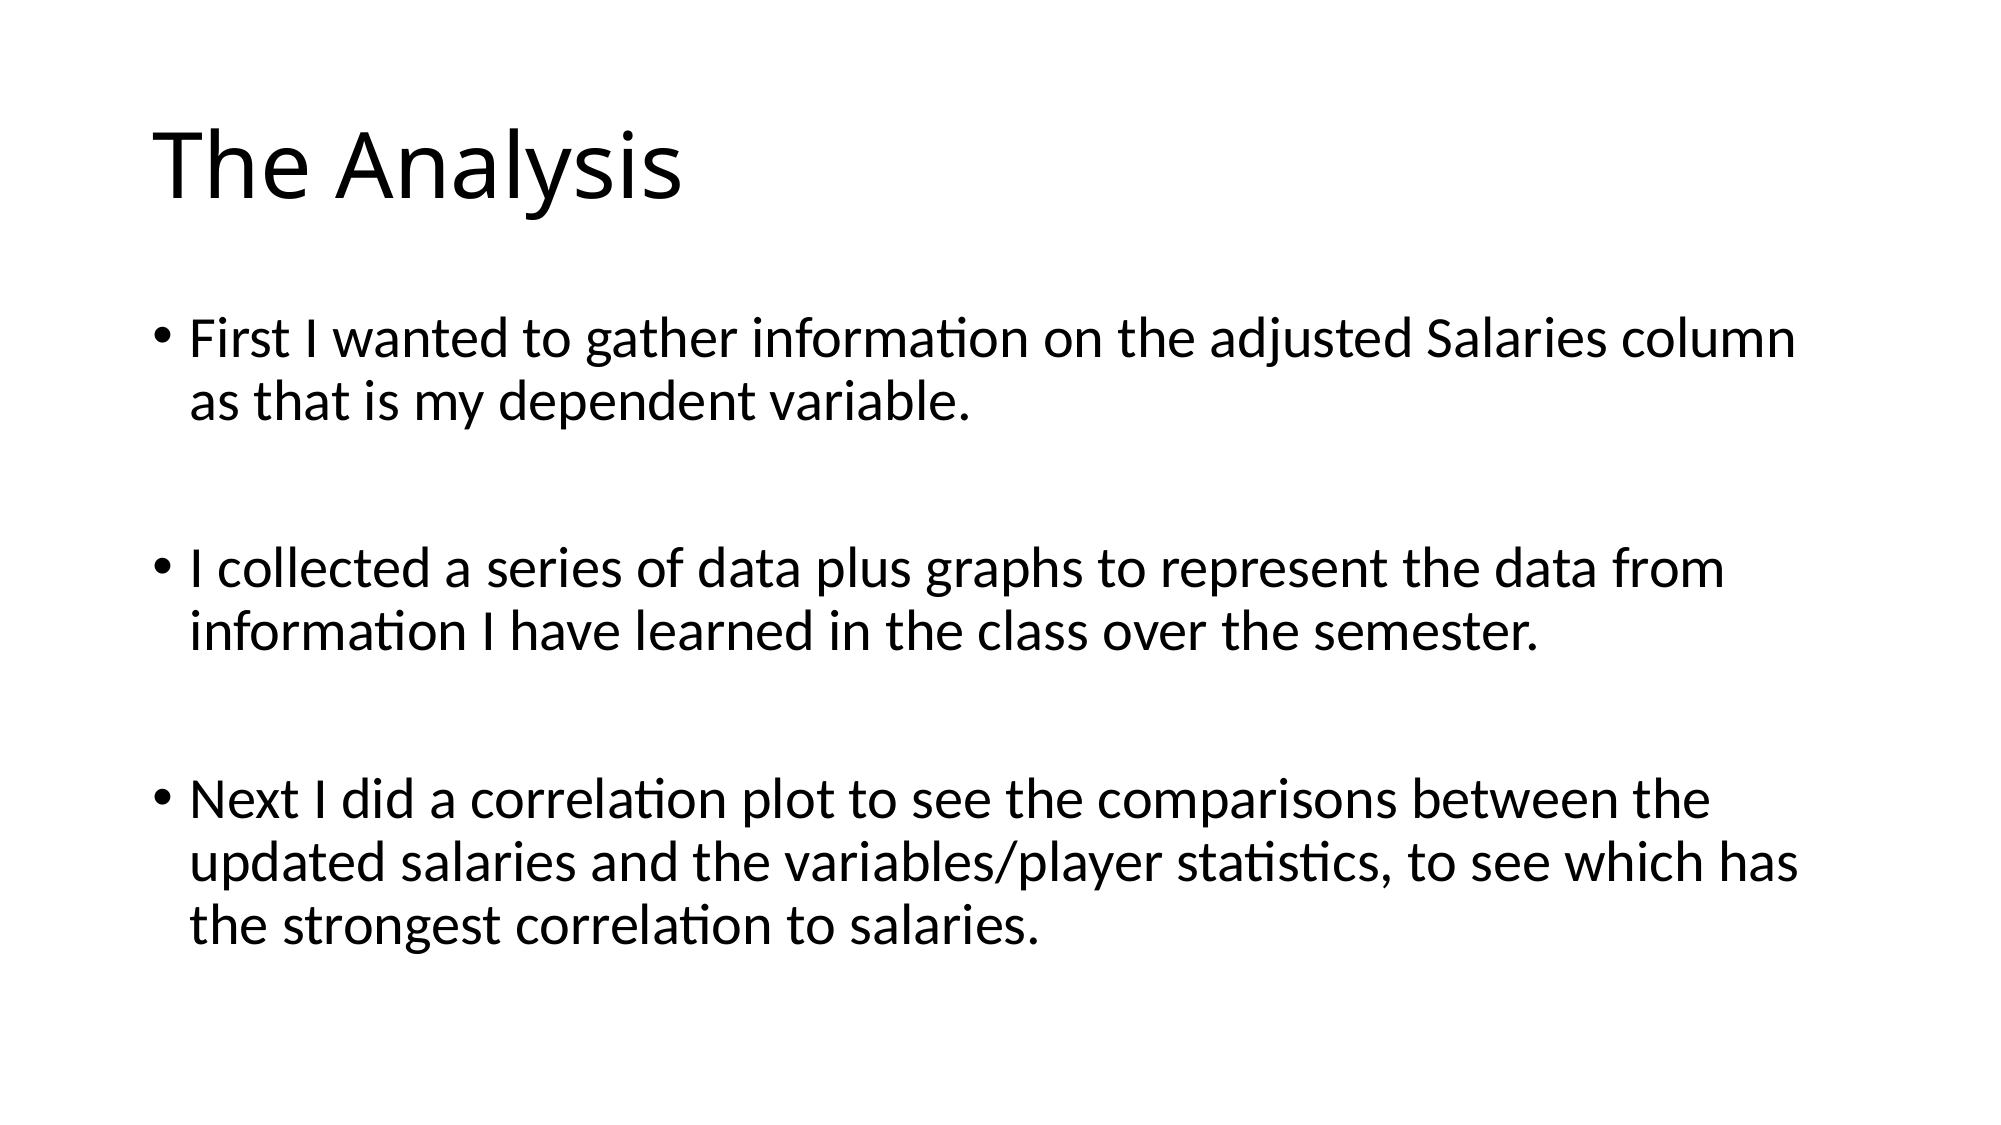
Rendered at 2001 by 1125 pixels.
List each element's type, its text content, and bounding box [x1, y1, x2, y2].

title The Analysis [137, 59, 1863, 278]
list First I wanted to gather information on the adjusted Salaries column as that is my dependent variable. I collected a series of data plus graphs to represent the data from information I have learned in the class over the semester. Next I did a correlation plot to see the comparisons between the updated salaries and the variables/player statistics, to see which has the strongest correlation to salaries. [137, 299, 1863, 1014]
